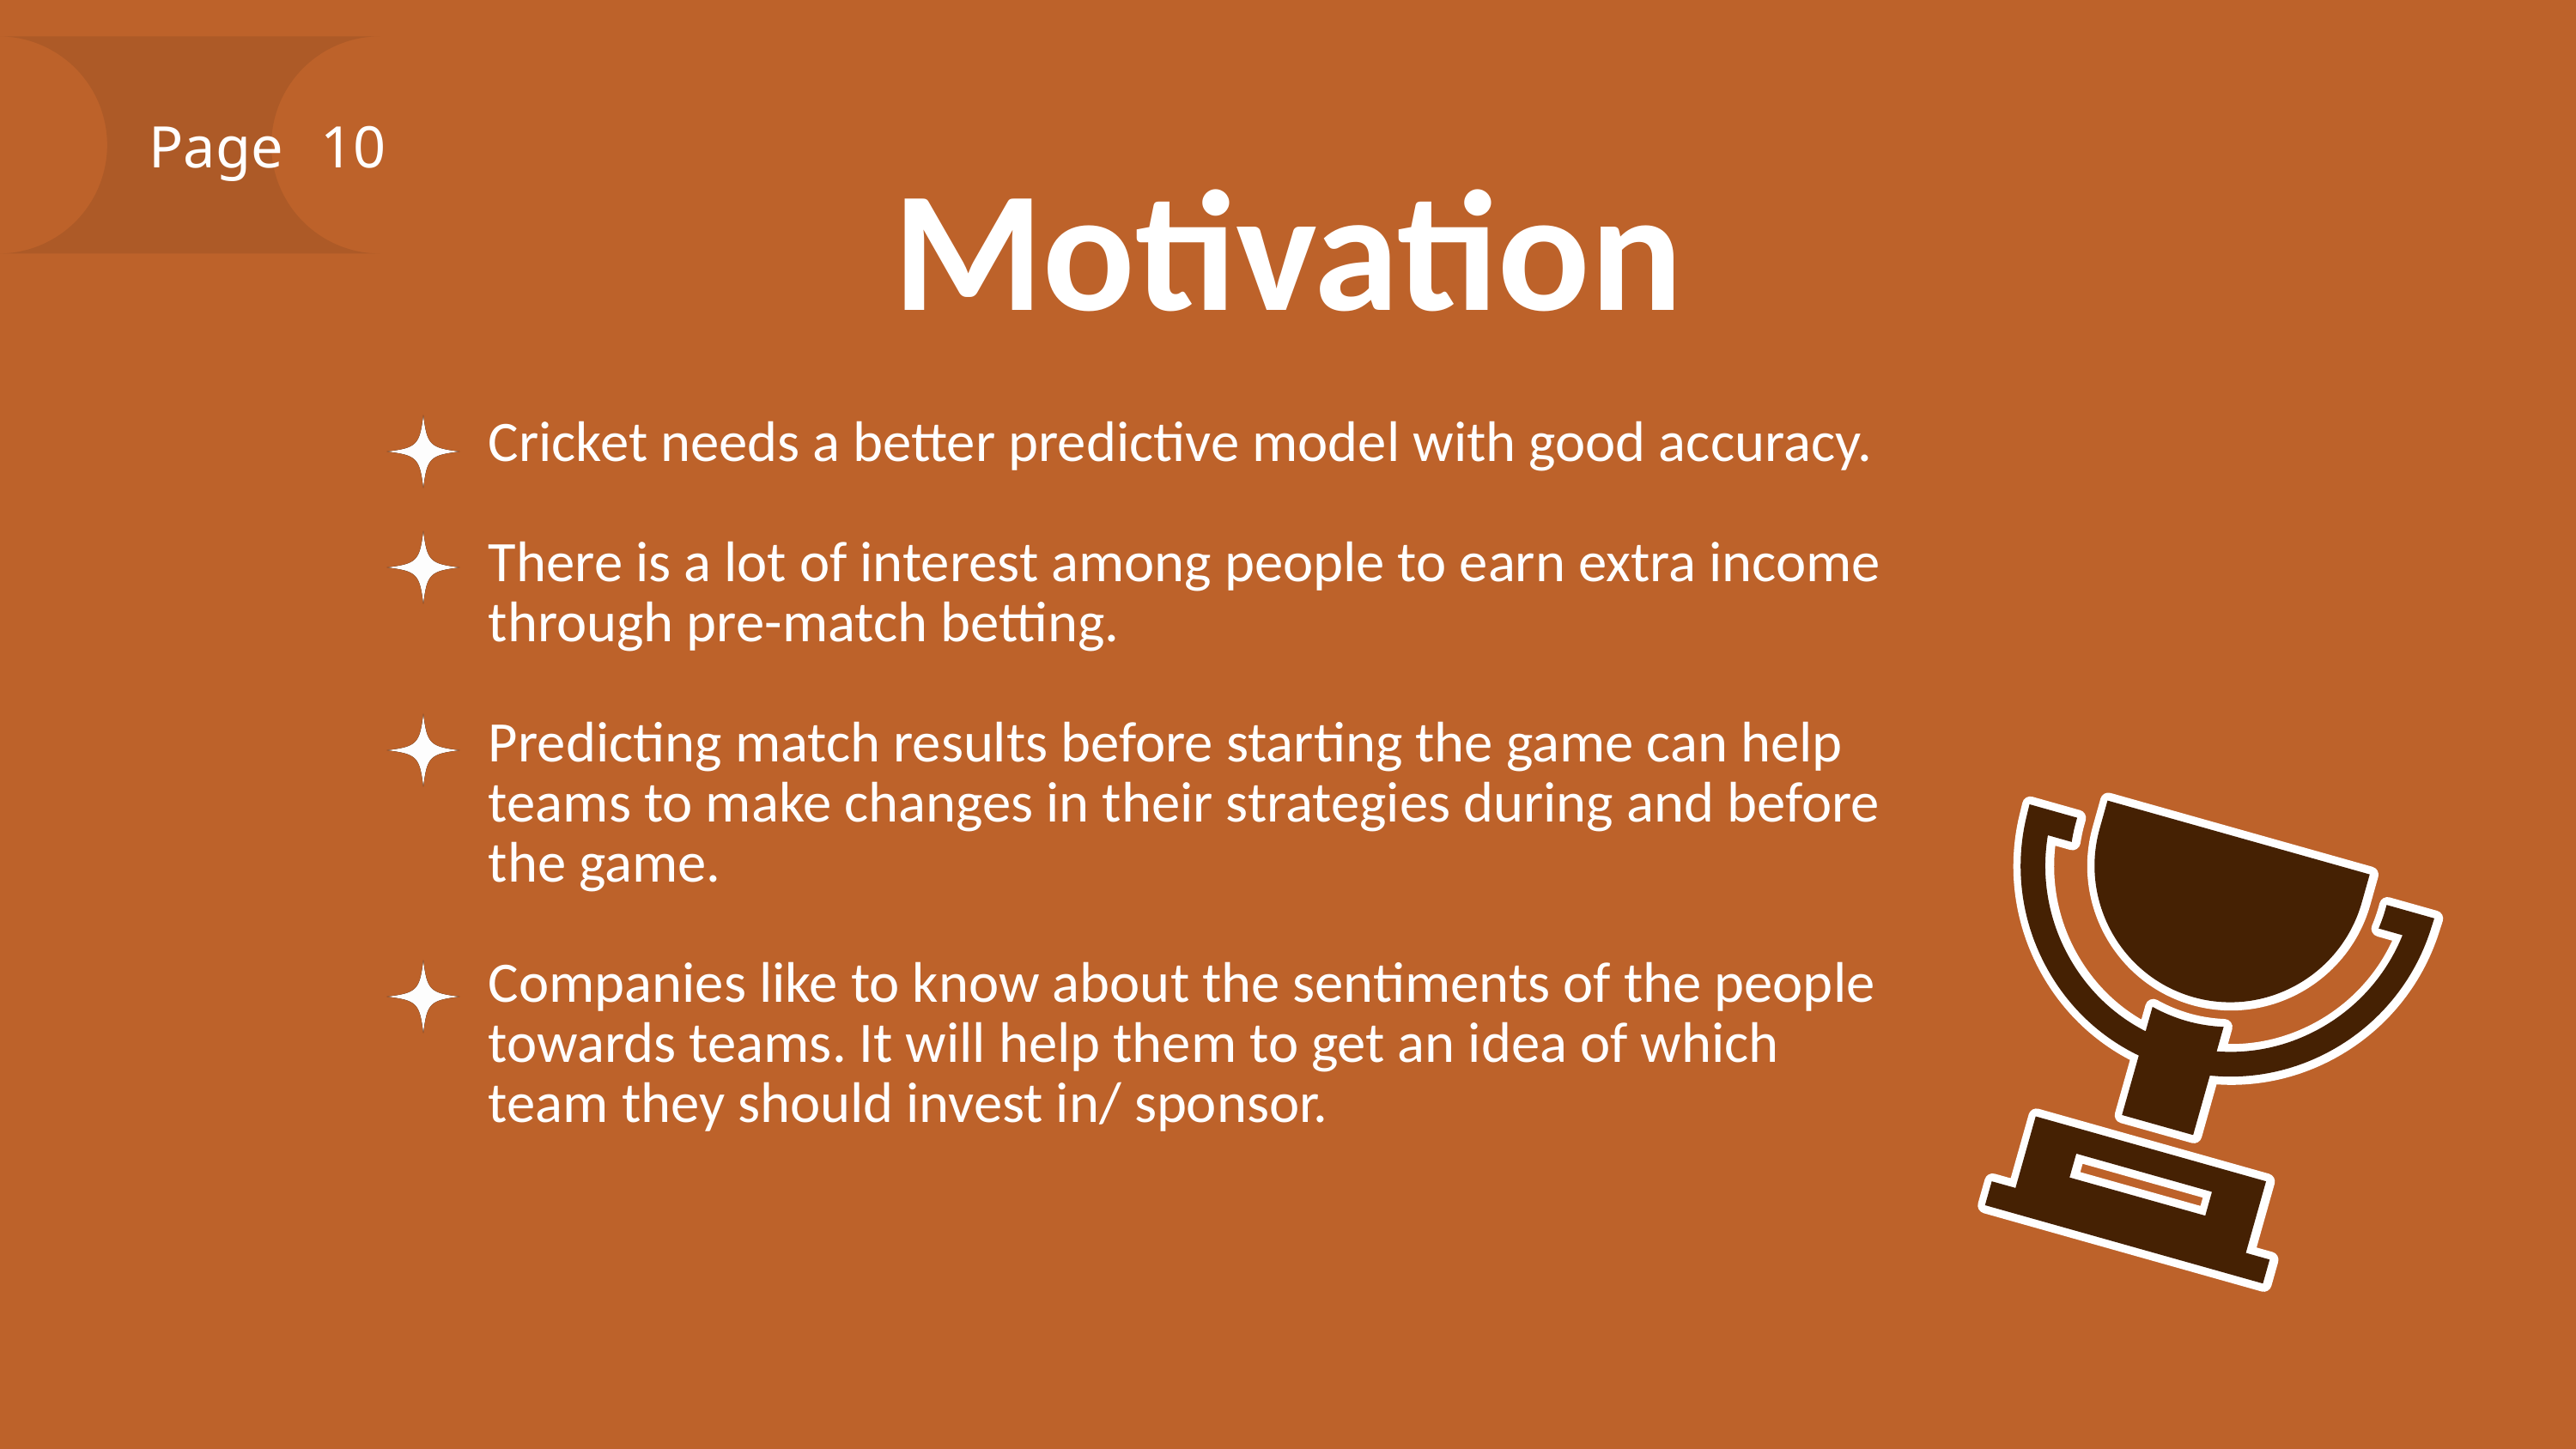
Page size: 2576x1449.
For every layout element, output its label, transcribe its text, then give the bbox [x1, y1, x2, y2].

text_box Cricket needs a better predictive model with good accuracy. There is a lot of interest among people to earn extra income through pre-match betting. Predicting match results before starting the game can help teams to make changes in their strategies during and before the game. Companies like to know about the sentiments of the people towards teams. It will help them to get an idea of which team they should invest in/ sponsor. [489, 413, 1912, 1195]
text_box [0, 35, 490, 254]
picture [386, 960, 460, 1034]
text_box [1971, 829, 2393, 1253]
text_box Motivation [439, 128, 2137, 345]
picture [386, 712, 460, 787]
picture [386, 415, 460, 488]
picture [386, 530, 460, 605]
